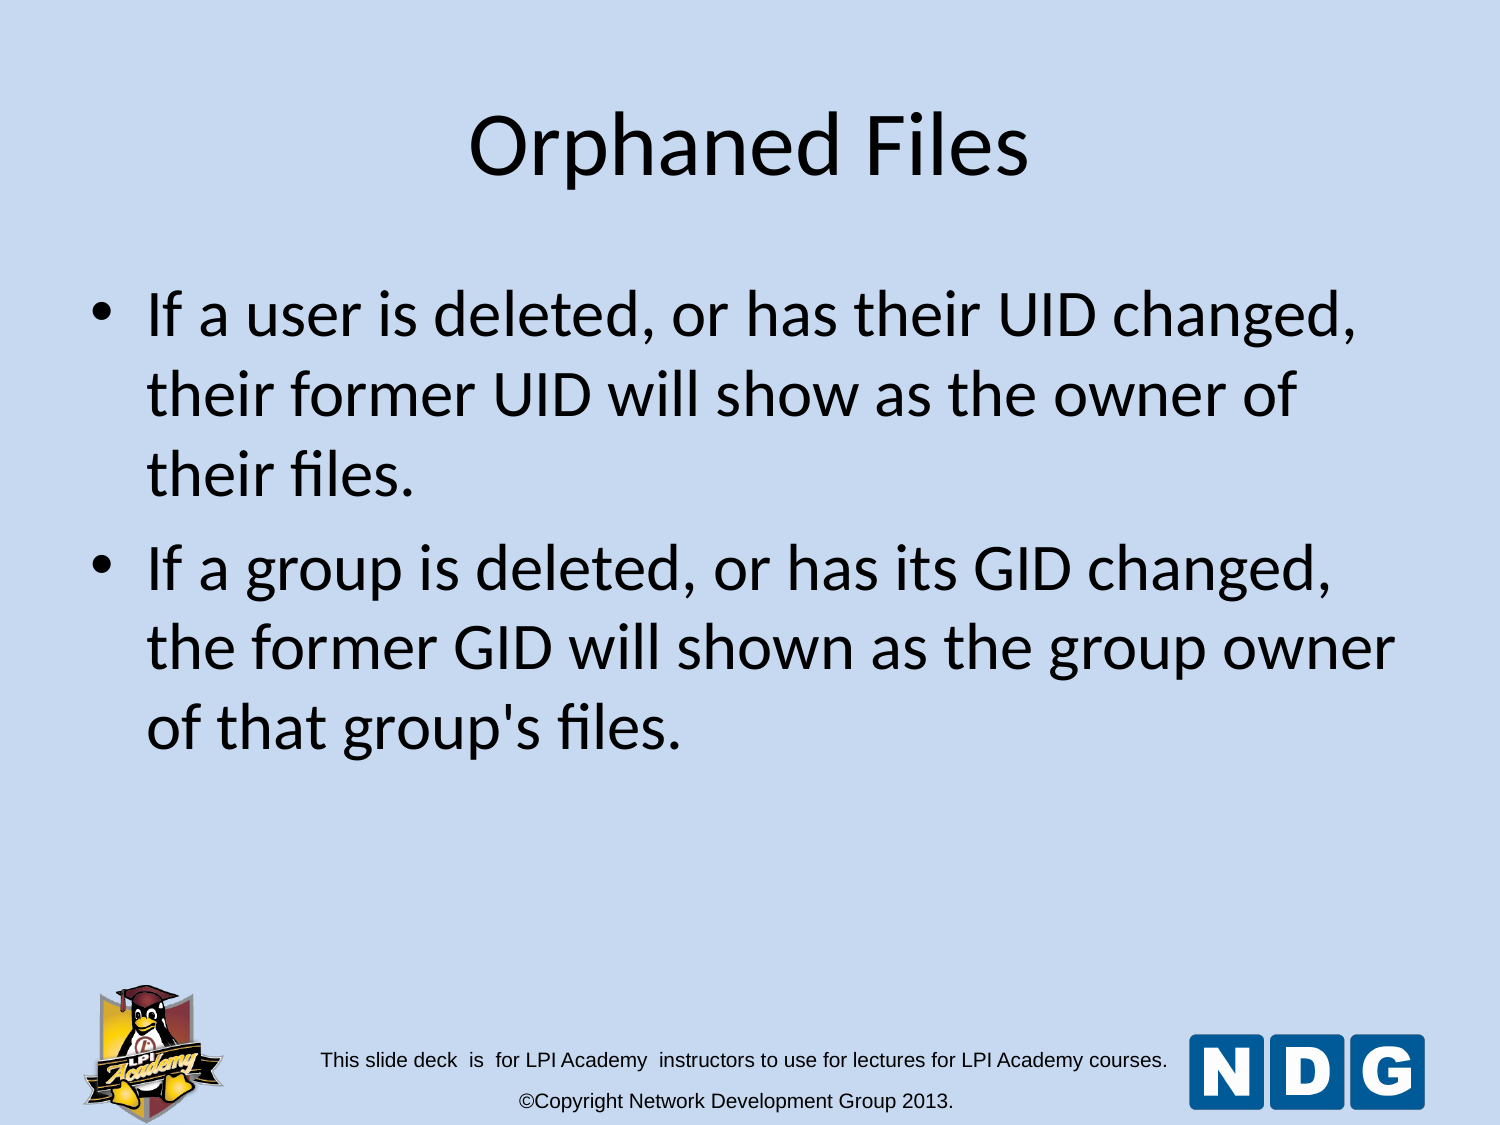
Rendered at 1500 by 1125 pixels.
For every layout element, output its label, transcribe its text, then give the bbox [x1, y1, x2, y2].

title Orphaned Files [74, 44, 1426, 233]
picture [75, 1006, 229, 1125]
picture [1189, 1034, 1425, 1110]
list If a user is deleted, or has their UID changed, their former UID will show as the owner of their files. If a group is deleted, or has its GID changed, the former GID will shown as the group owner of that group's files. [74, 262, 1426, 1006]
